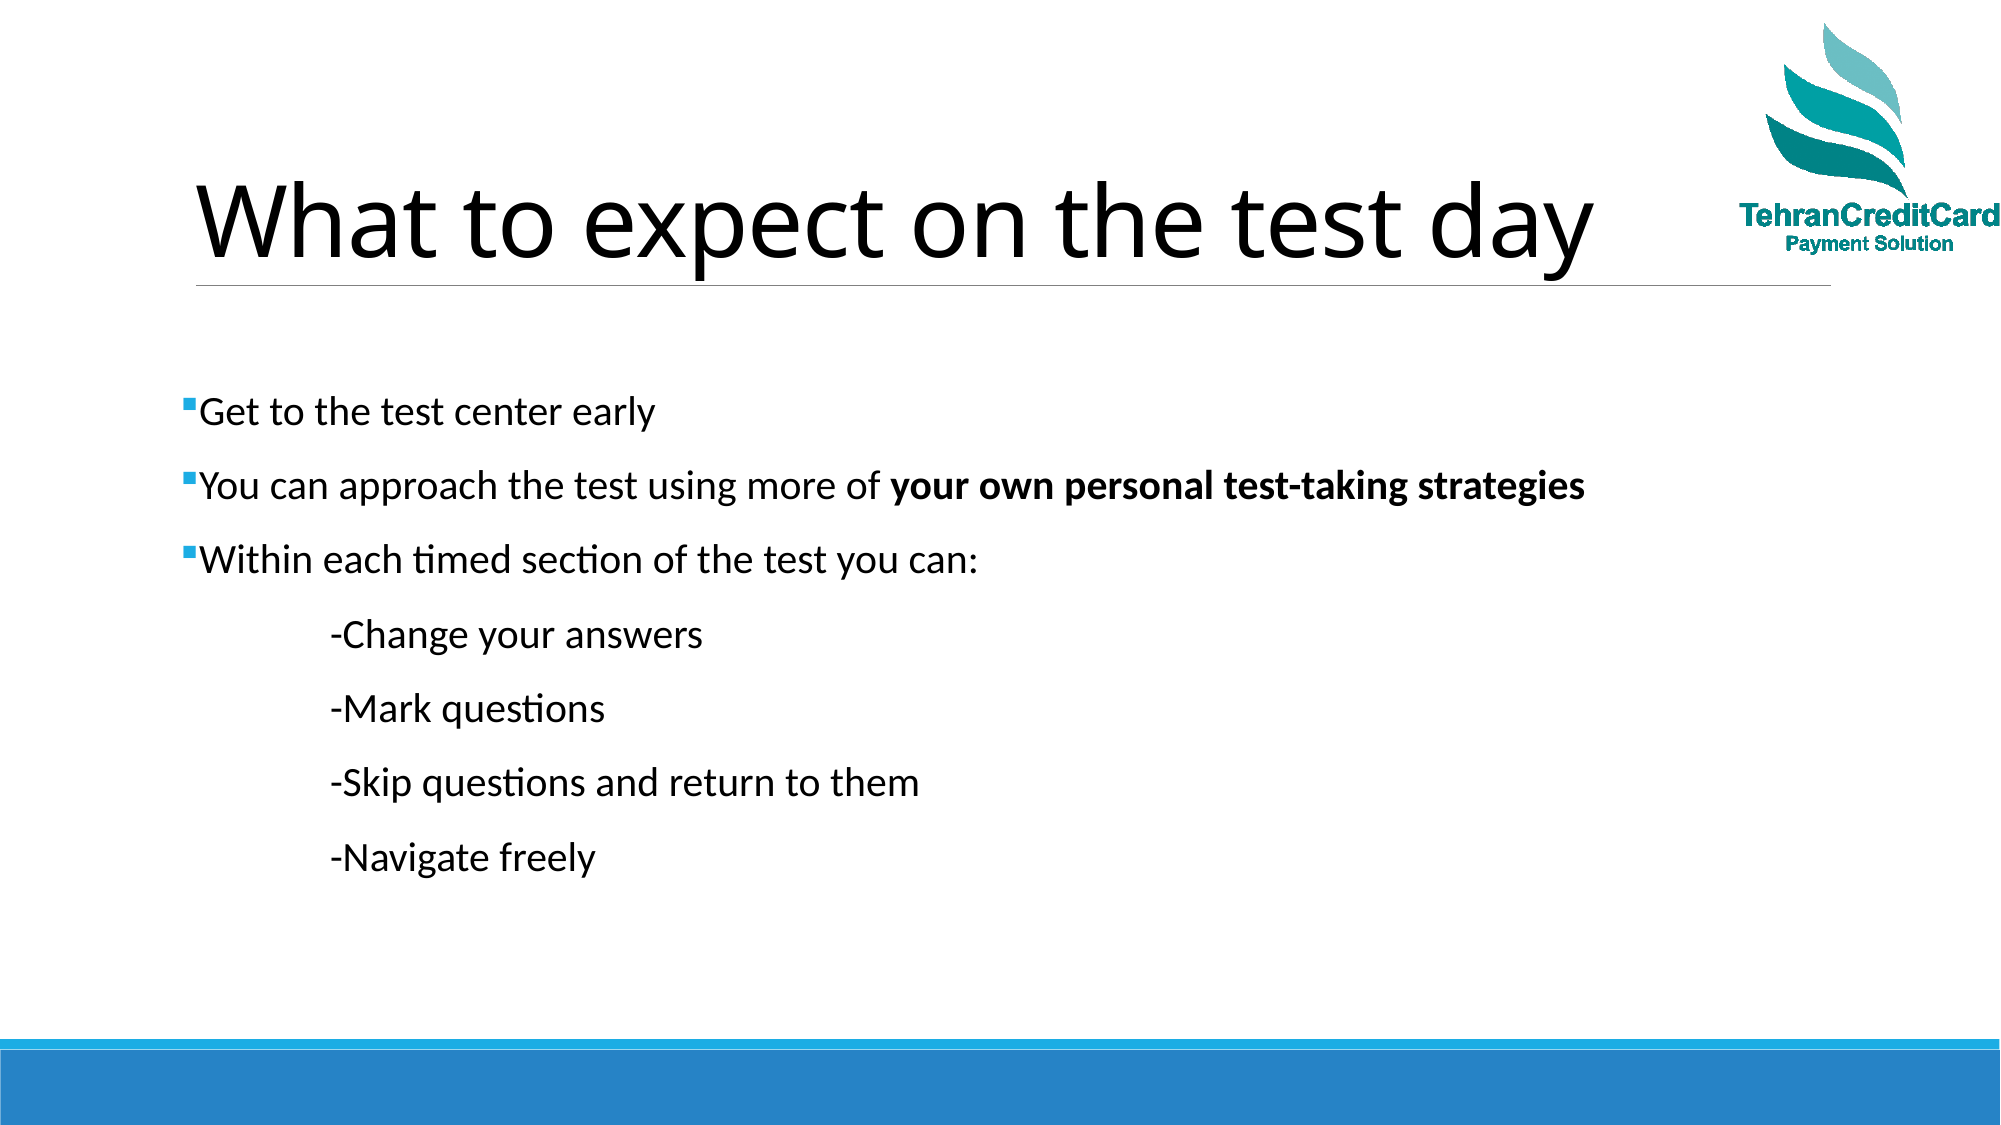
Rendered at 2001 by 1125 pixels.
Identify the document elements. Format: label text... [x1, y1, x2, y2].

list Get to the test center early You can approach the test using more of your own personal test-taking strategies Within each timed section of the test you can: -Change your answers -Mark questions -Skip questions and return to them -Navigate freely [180, 302, 1830, 963]
picture [1723, 19, 2000, 306]
title What to expect on the test day [180, 47, 1721, 285]
